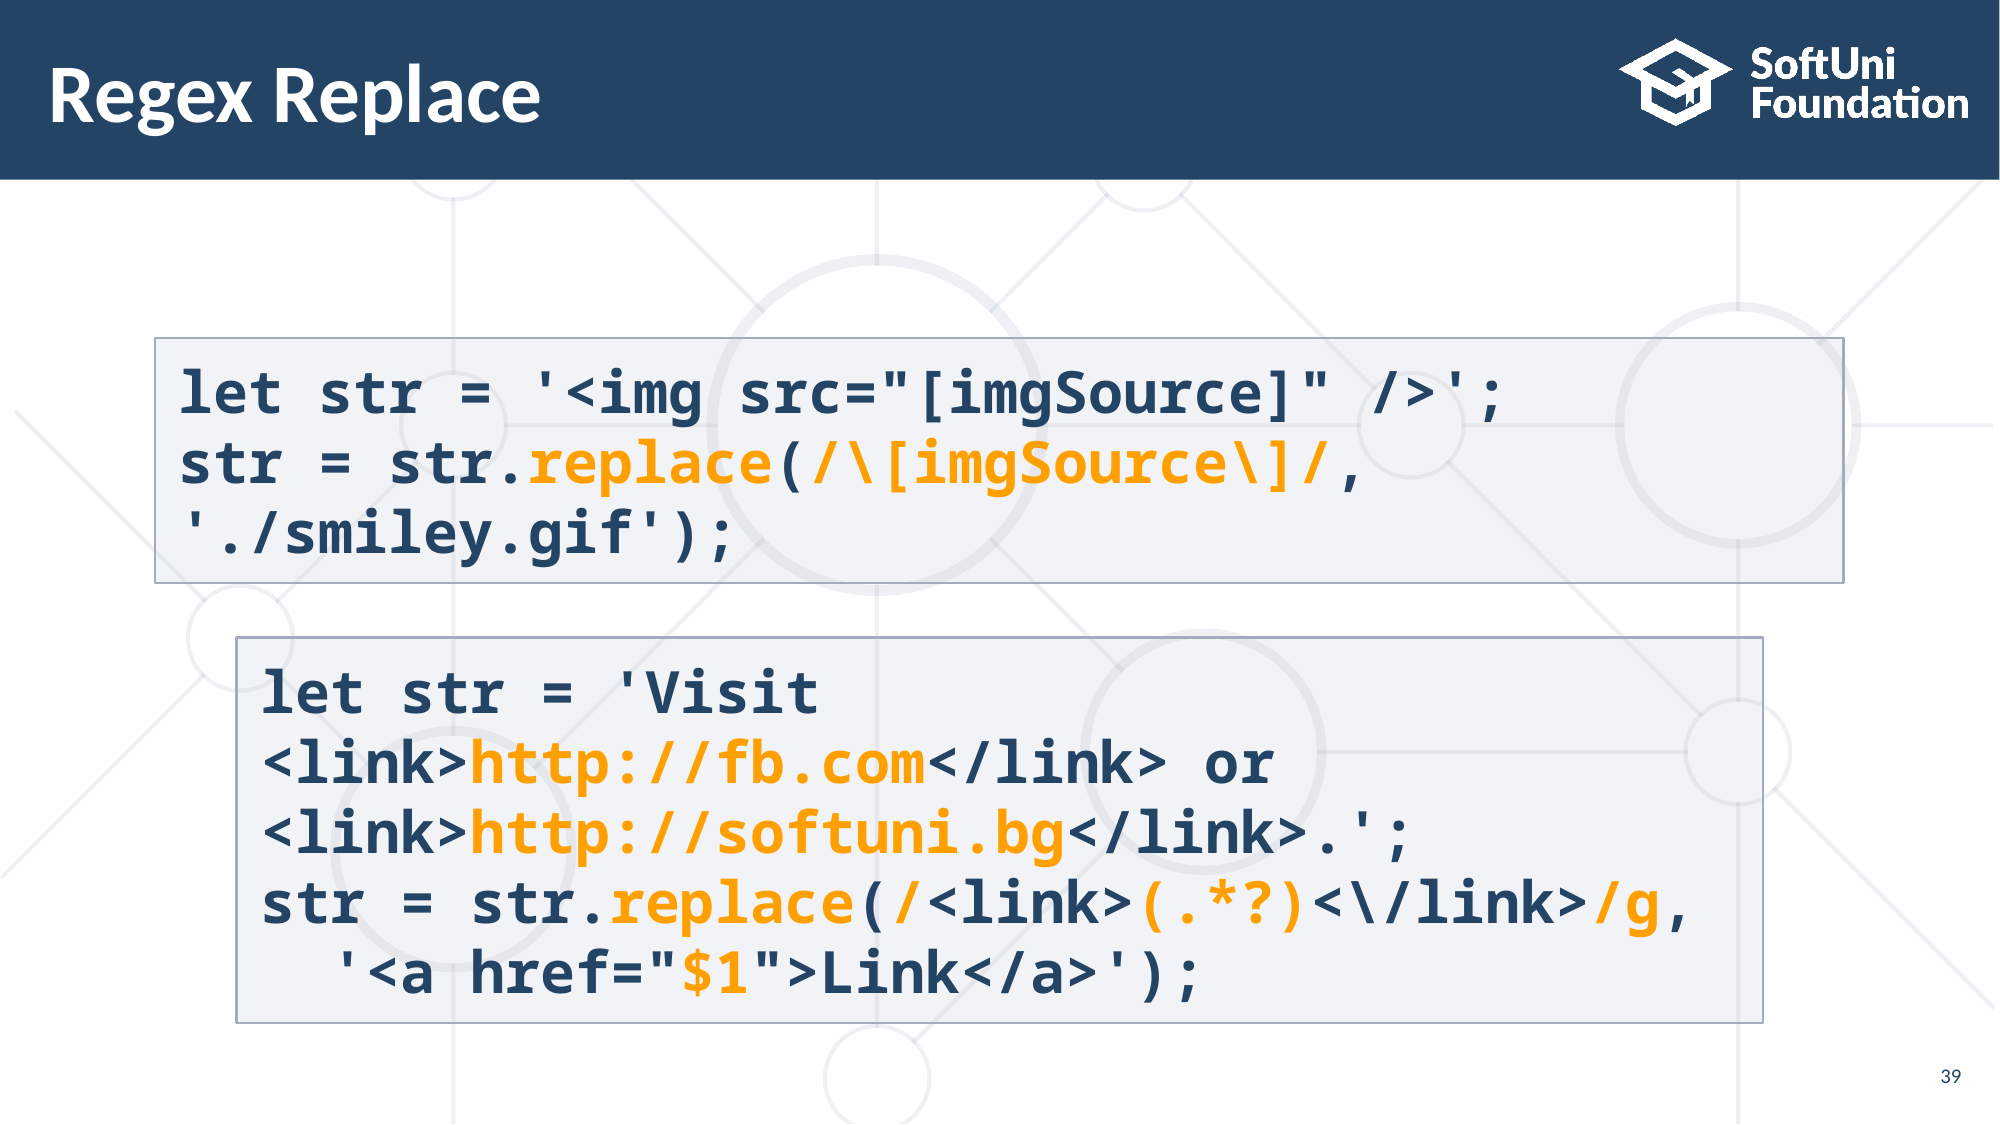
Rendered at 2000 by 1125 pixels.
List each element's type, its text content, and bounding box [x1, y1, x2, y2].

picture [1618, 38, 1968, 126]
title Regex Replace [31, 16, 1591, 162]
text_box let str = '<img src="[imgSource]" />'; str = str.replace(/\[imgSource\]/, './smiley.gif'); [154, 337, 1844, 583]
text_box let str = 'Visit <link>http://fb.com</link> or <link>http://softuni.bg</link>.'; str = str.replace(/<link>(.*?)<\/link>/g, '<a href="$1">Link</a>'); [236, 637, 1763, 1023]
slide_number 39 [1896, 1049, 1968, 1101]
